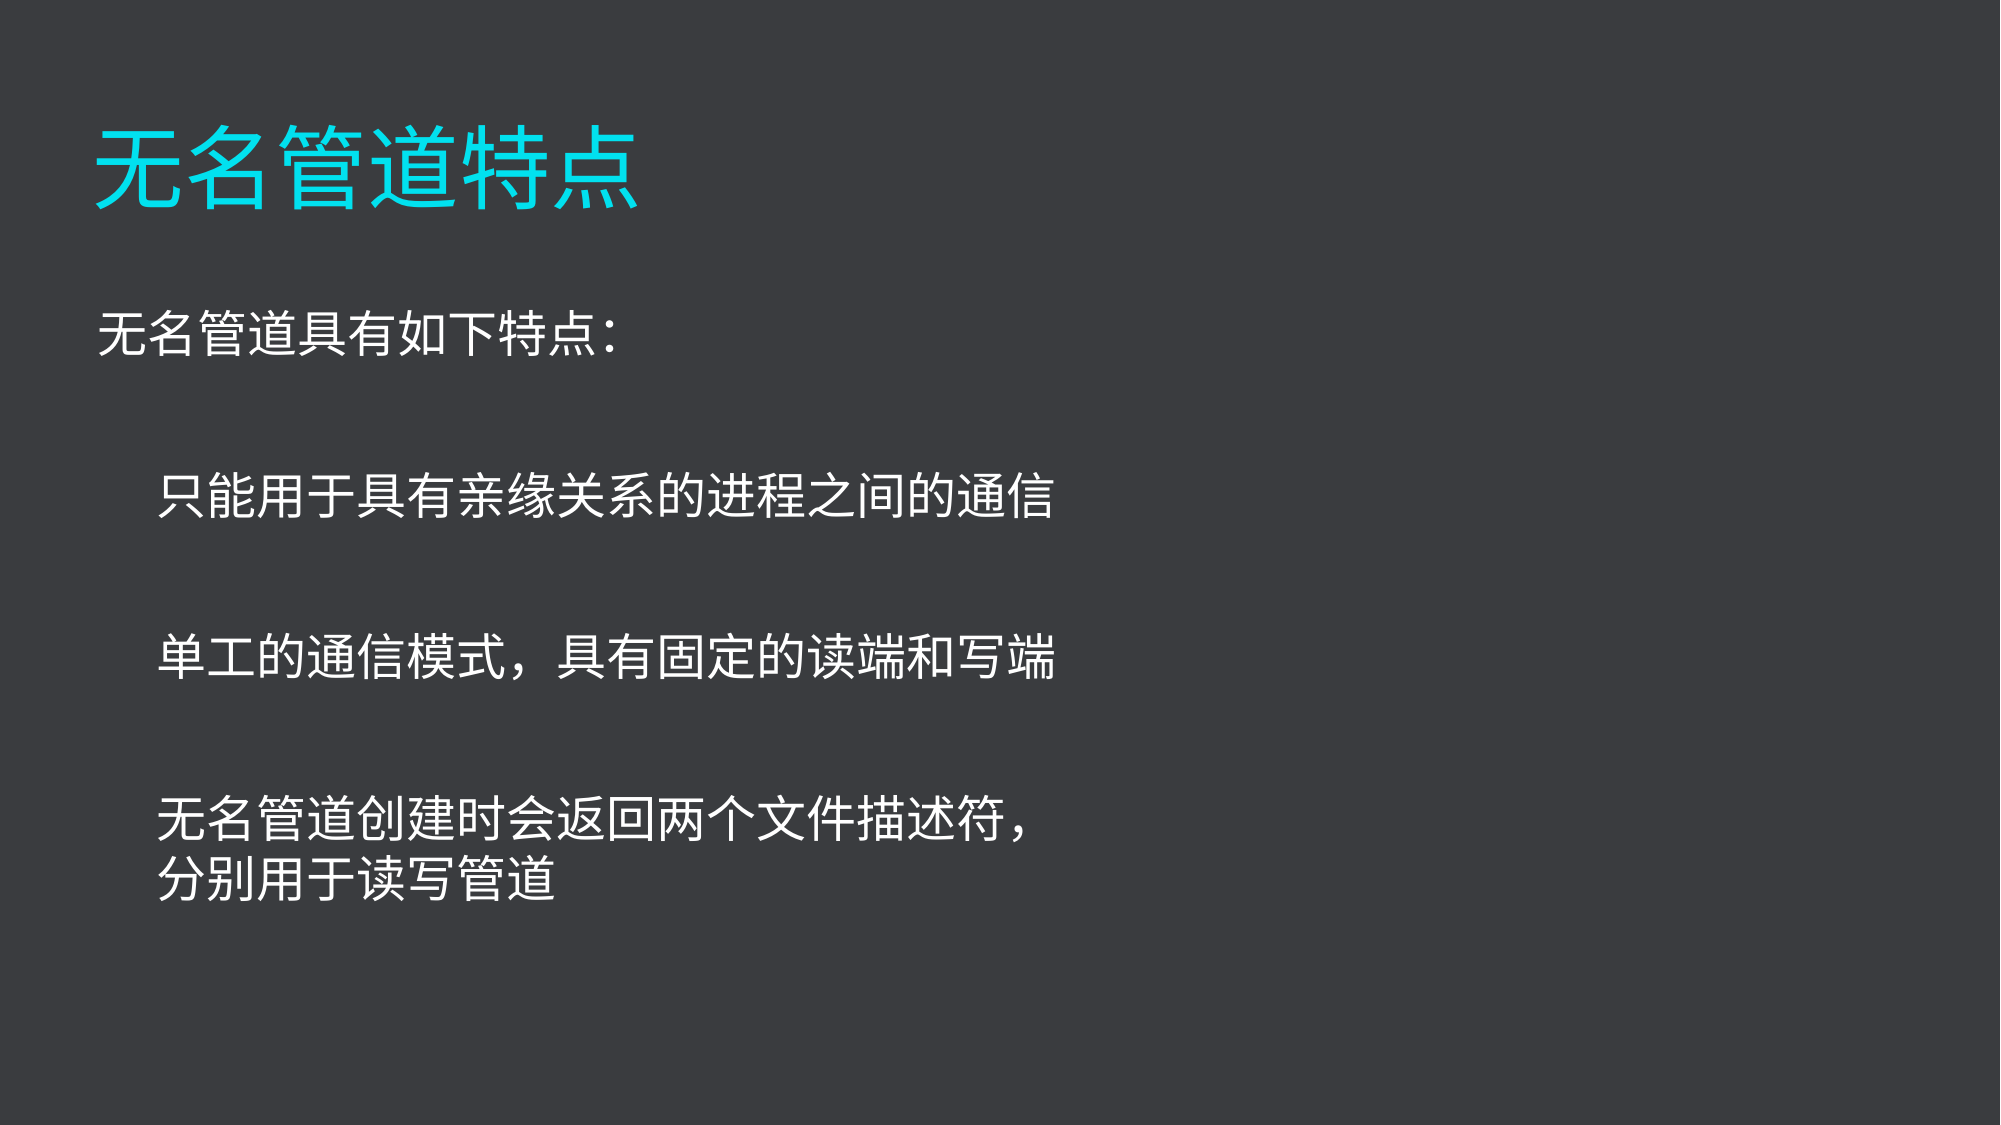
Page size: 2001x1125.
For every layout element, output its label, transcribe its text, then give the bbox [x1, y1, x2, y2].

list 无名管道特点 [77, 103, 1779, 186]
list 无名管道具有如下特点： 只能用于具有亲缘关系的进程之间的通信 单工的通信模式，具有固定的读端和写端 无名管道创建时会返回两个文件描述符，分别用于读写管道 [77, 292, 1108, 1108]
